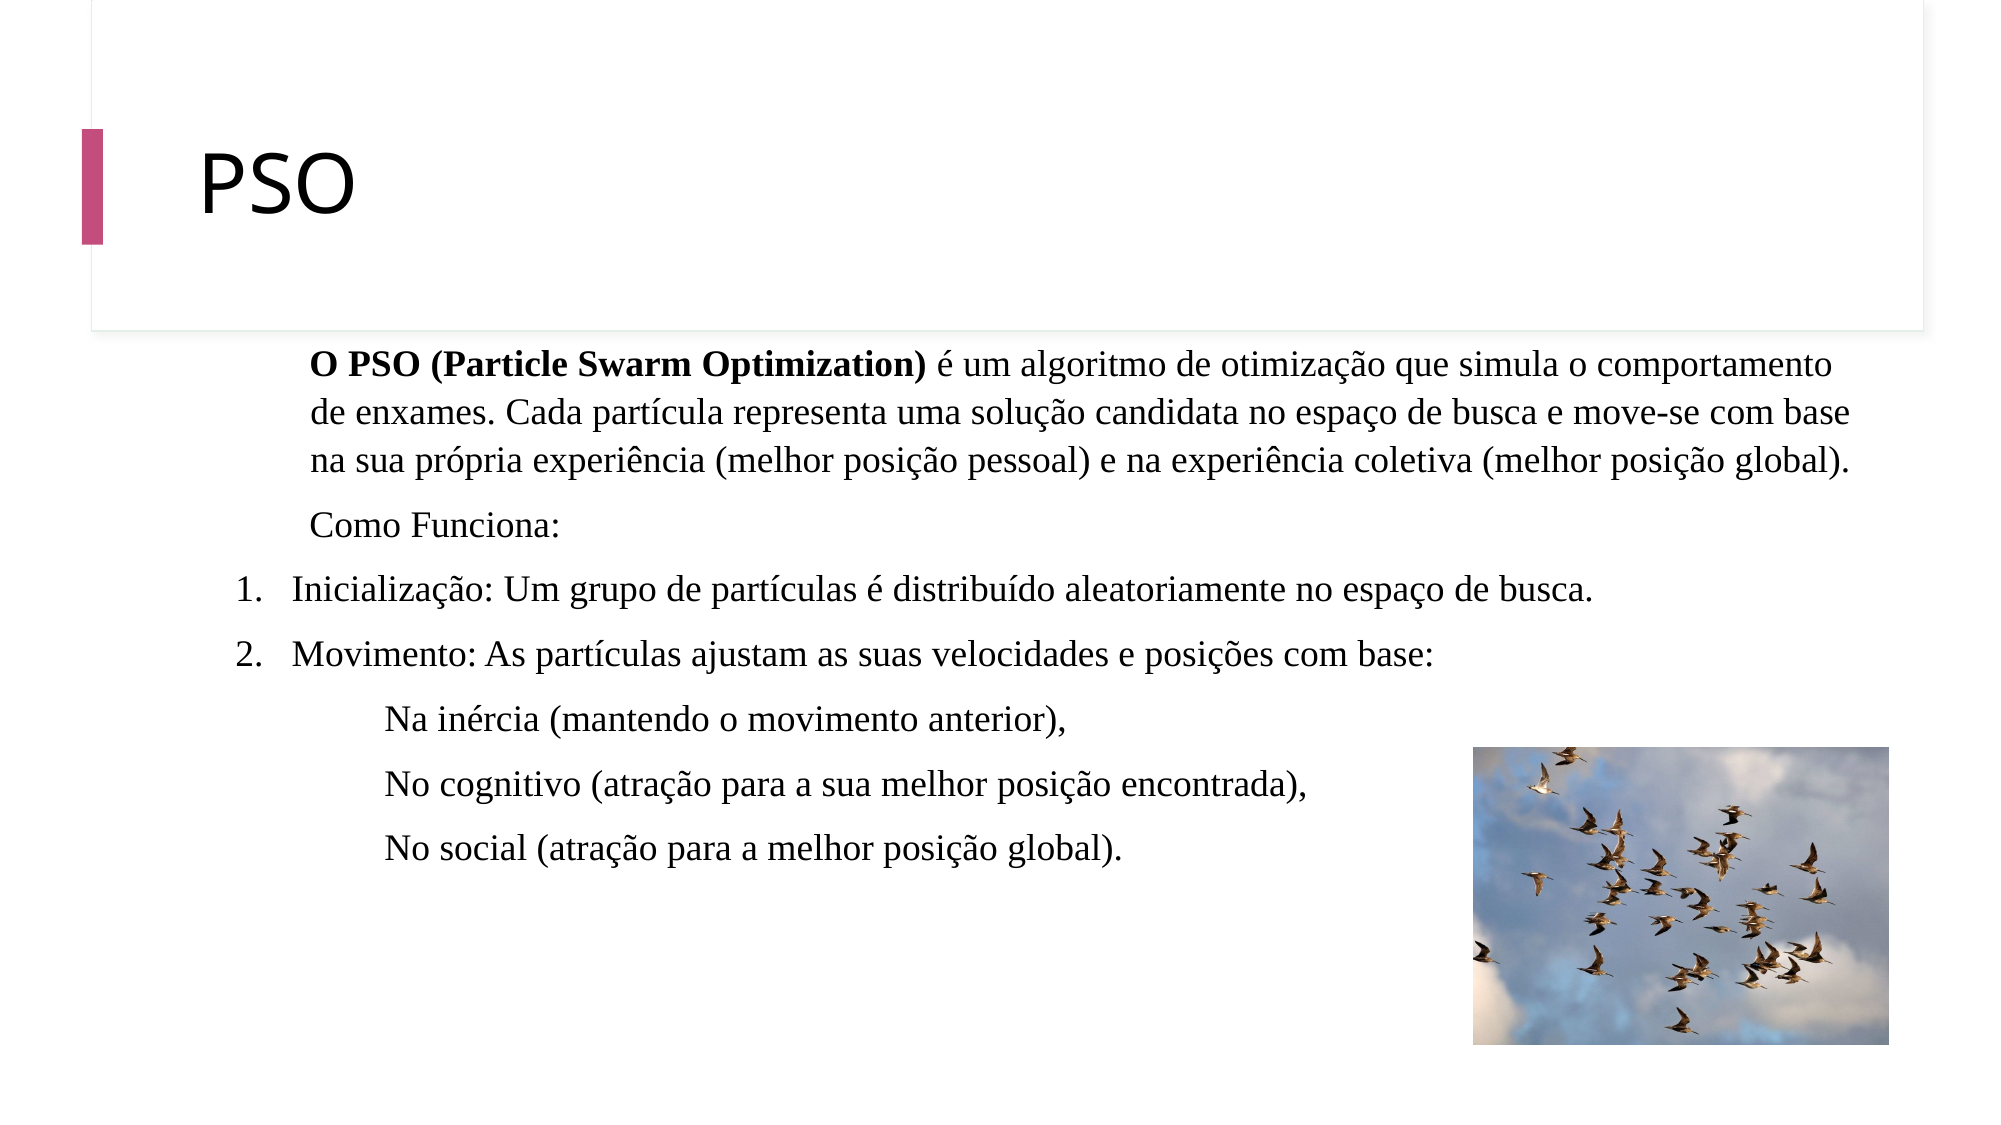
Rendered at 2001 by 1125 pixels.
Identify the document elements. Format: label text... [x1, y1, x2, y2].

text_box O PSO (Particle Swarm Optimization) é um algoritmo de otimização que simula o comportamento de enxames. Cada partícula representa uma solução candidata no espaço de busca e move-se com base na sua própria experiência (melhor posição pessoal) e na experiência coletiva (melhor posição global). Como Funciona: Inicialização: Um grupo de partículas é distribuído aleatoriamente no espaço de busca. Movimento: As partículas ajustam as suas velocidades e posições com base: Na inércia (mantendo o movimento anterior), No cognitivo (atração para a sua melhor posição encontrada), No social (atração para a melhor posição global). [220, 327, 1889, 938]
title PSO [183, 90, 1851, 284]
picture [1473, 747, 1889, 1045]
